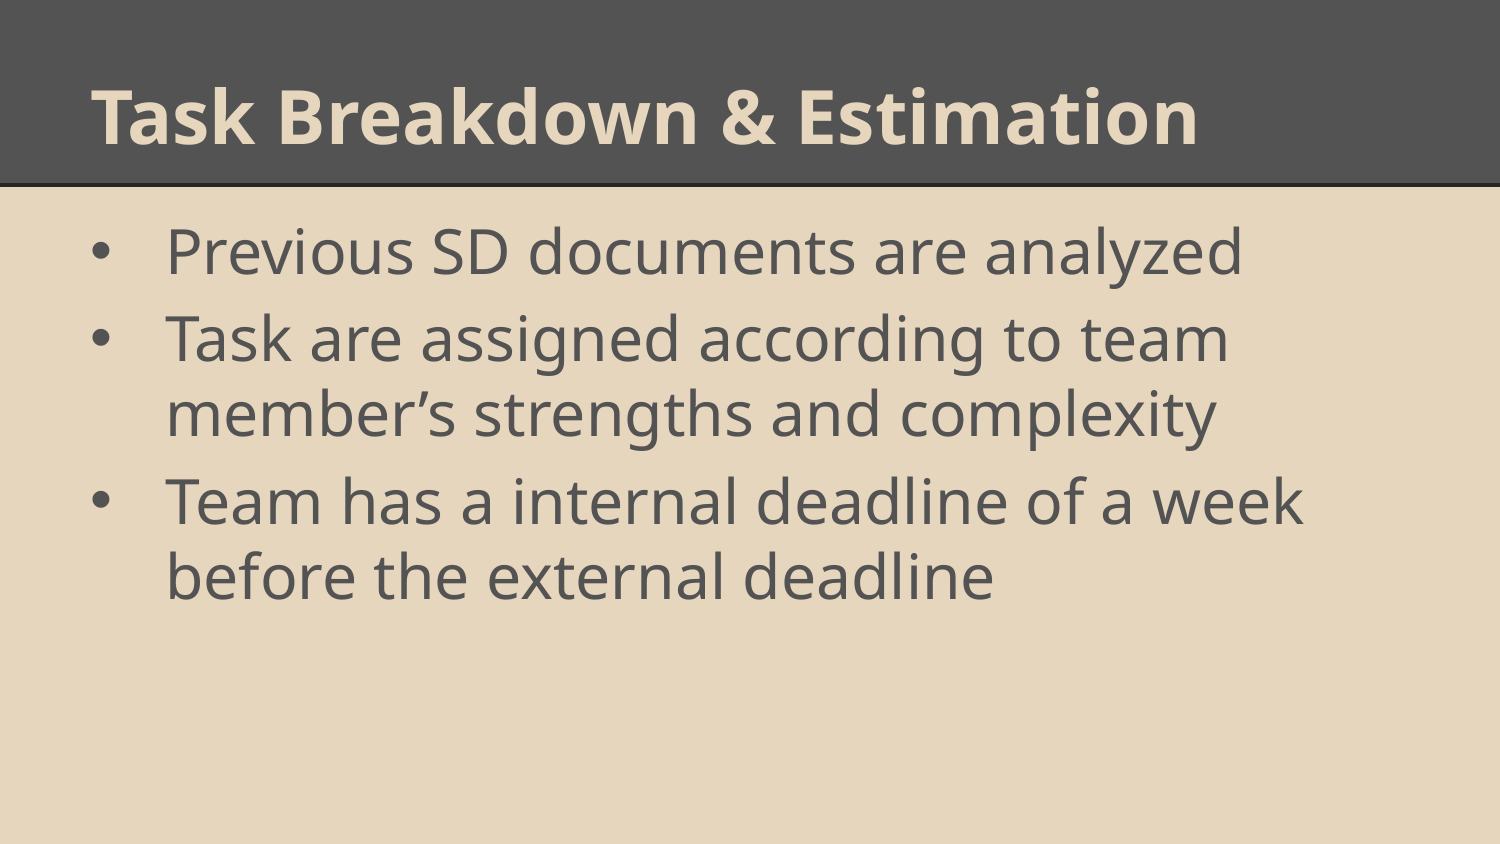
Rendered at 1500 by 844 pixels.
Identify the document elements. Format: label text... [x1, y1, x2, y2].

list Previous SD documents are analyzed Task are assigned according to team member’s strengths and complexity Team has a internal deadline of a week before the external deadline [75, 196, 1425, 808]
title Task Breakdown & Estimation [75, 33, 1425, 175]
